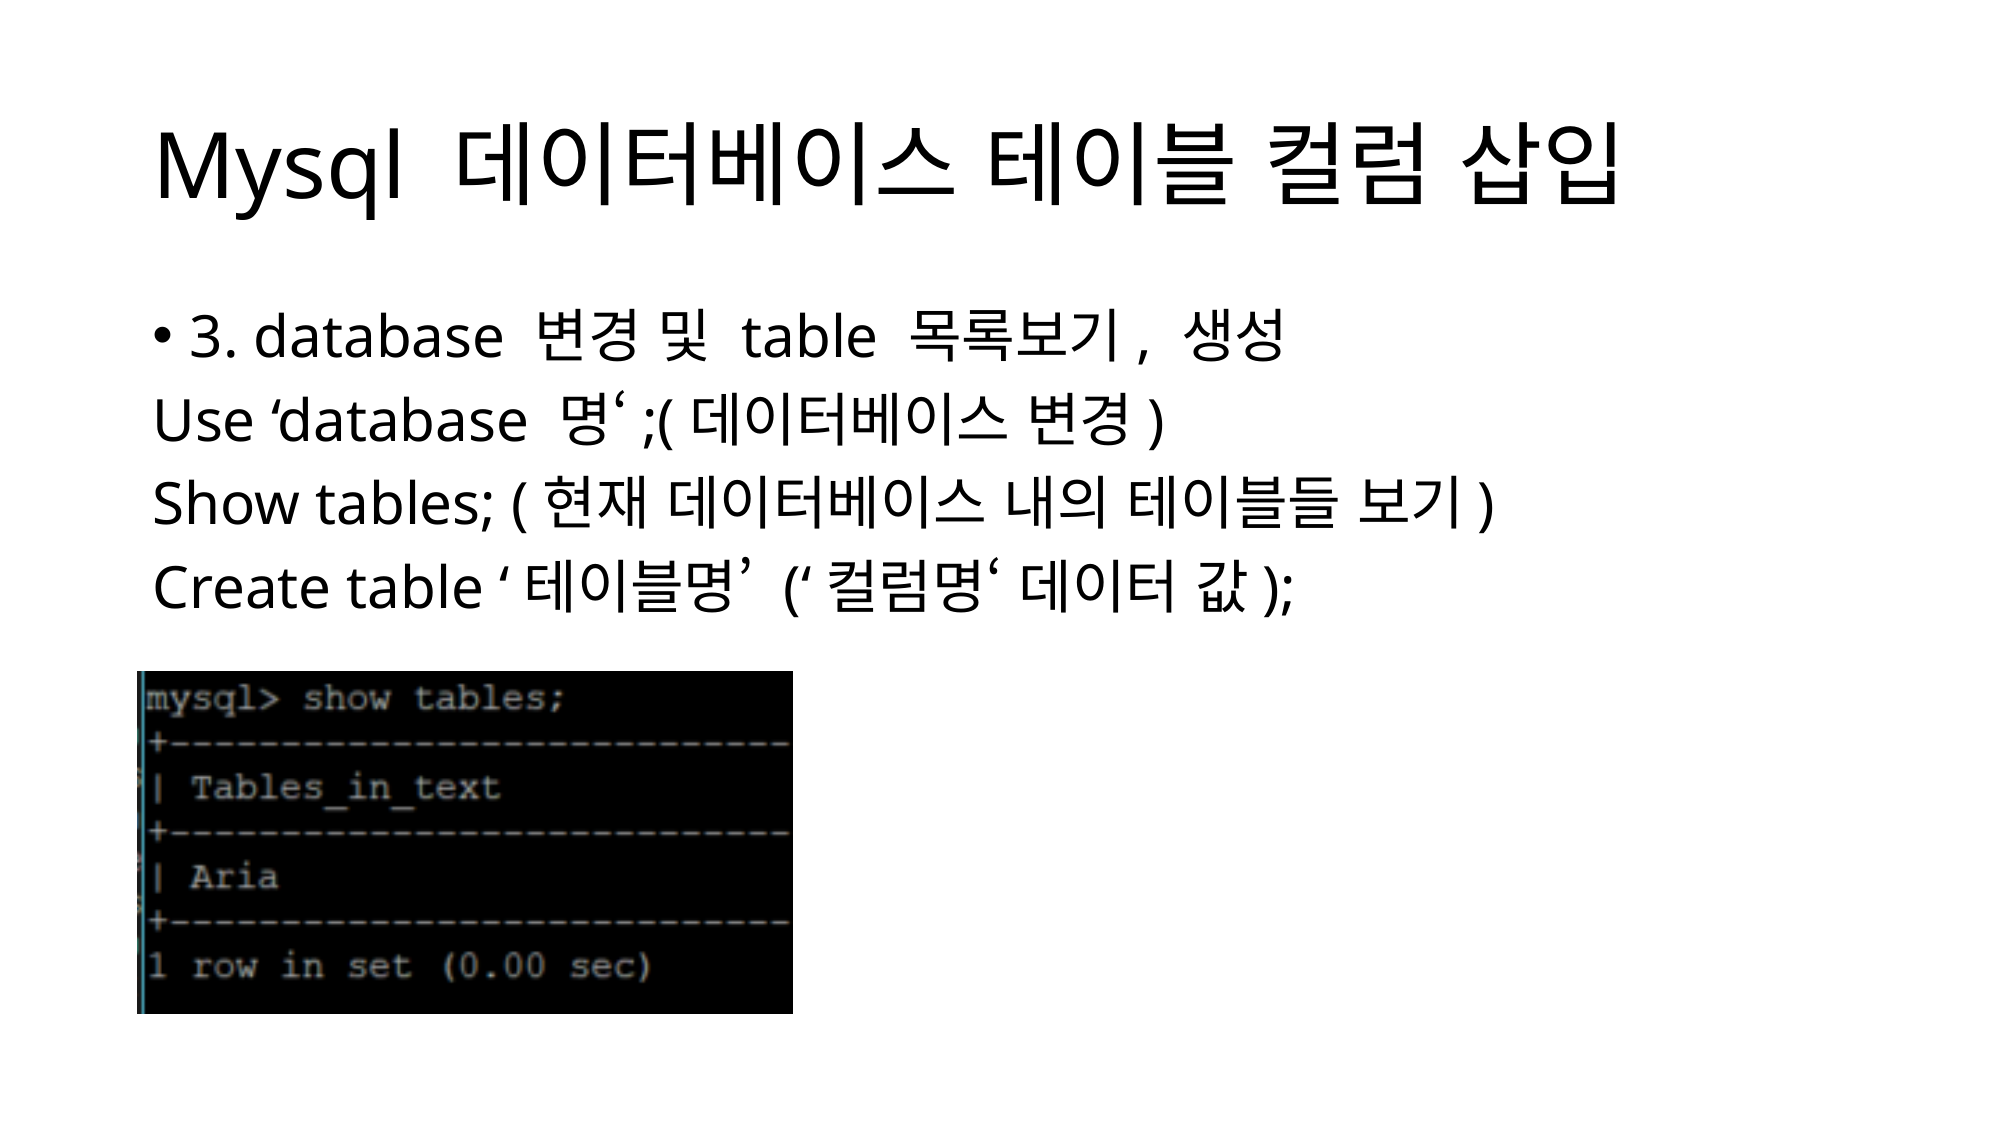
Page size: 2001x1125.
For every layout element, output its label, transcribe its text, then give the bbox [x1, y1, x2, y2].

title Mysql 데이터베이스 테이블 컬럼 삽입 [137, 59, 1863, 278]
list 3. database 변경 및 table 목록보기, 생성 Use ‘database 명‘;(데이터베이스 변경) Show tables; (현재 데이터베이스 내의 테이블들 보기) Create table ‘테이블명’ (‘컬럼명‘ 데이터 값); [137, 299, 1863, 1014]
picture [137, 671, 793, 1014]
